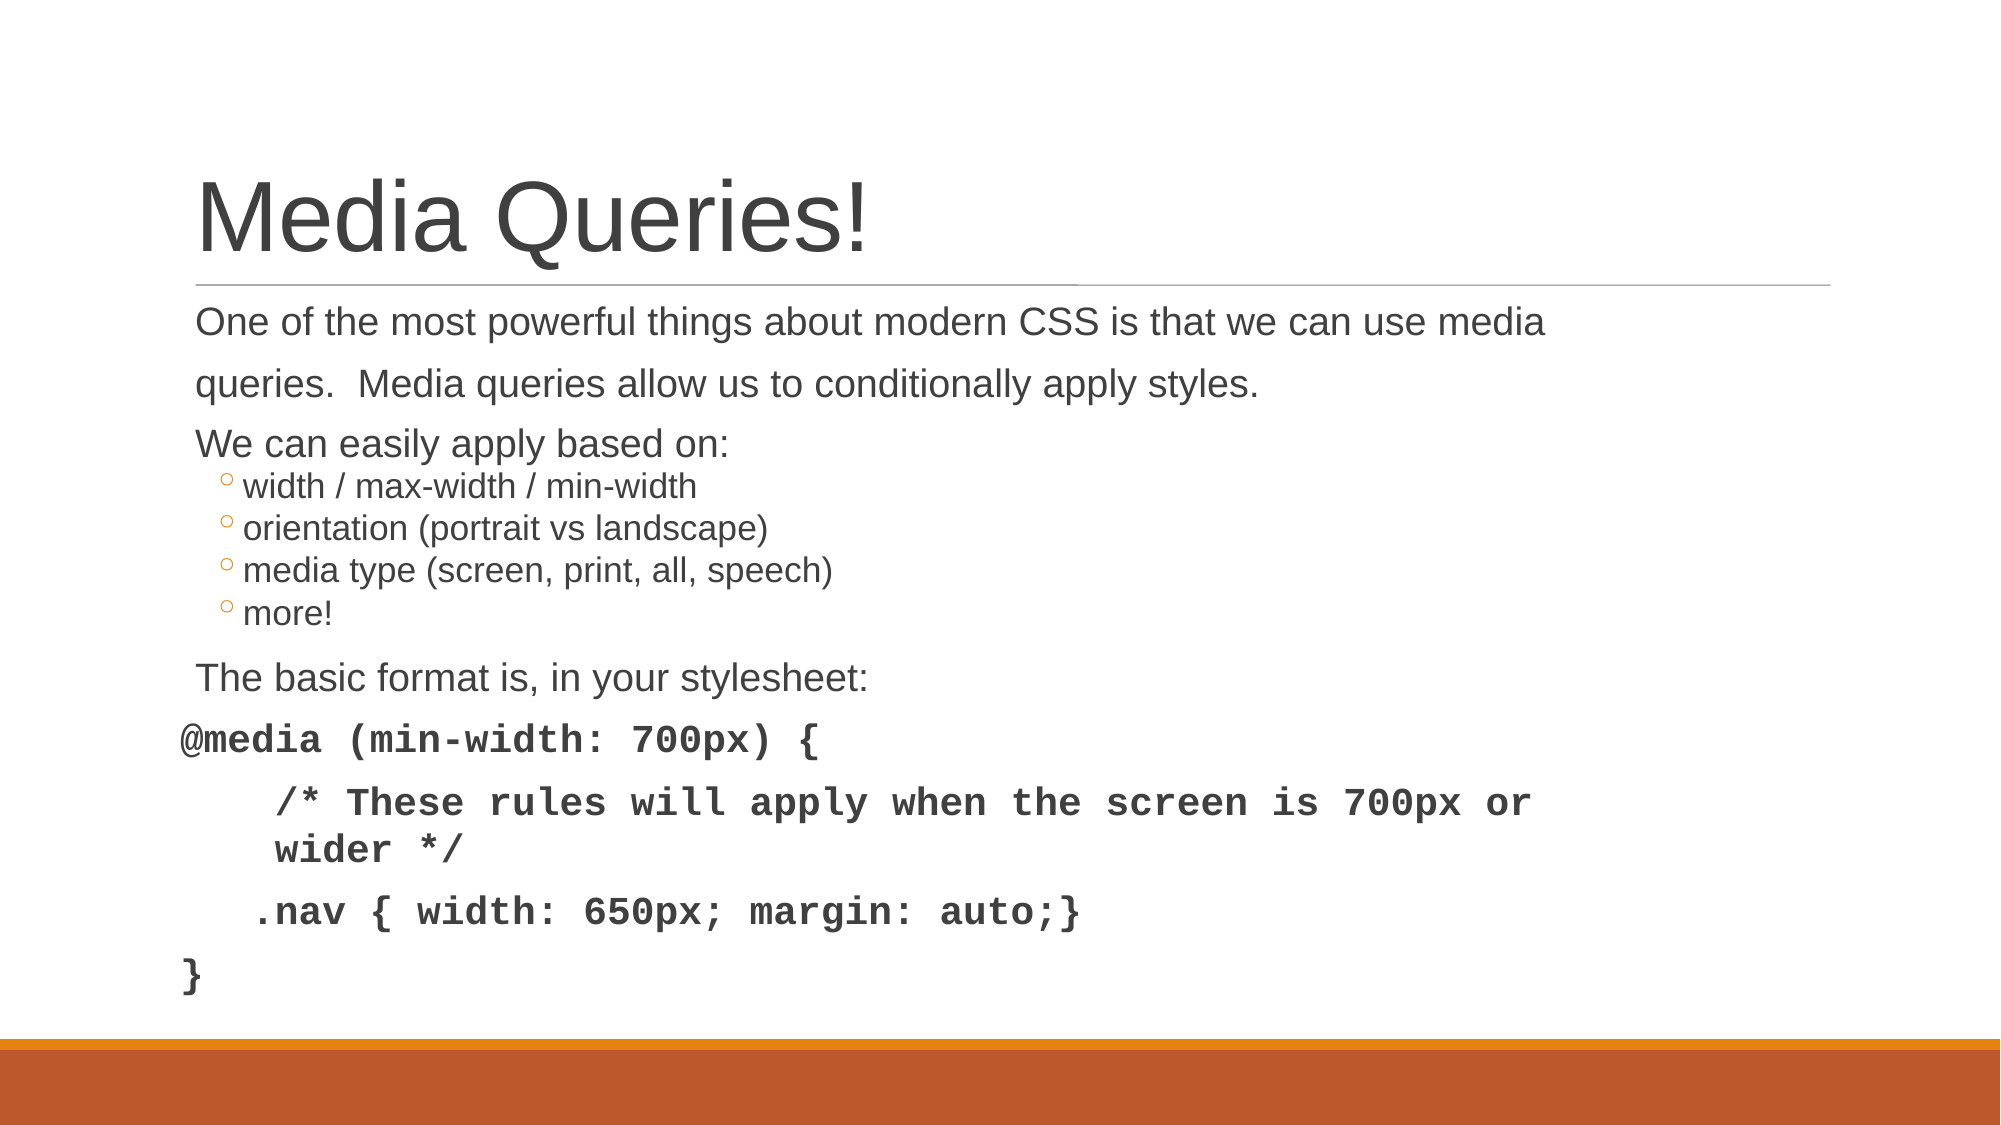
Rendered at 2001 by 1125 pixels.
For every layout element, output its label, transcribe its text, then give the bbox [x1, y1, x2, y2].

text_box One of the most powerful things about modern CSS is that we can use media queries. Media queries allow us to conditionally apply styles. We can easily apply based on: width / max-width / min-width orientation (portrait vs landscape) media type (screen, print, all, speech) more! The basic format is, in your stylesheet: @media (min-width: 700px) { /* These rules will apply when the screen is 700px or wider */ .nav { width: 650px; margin: auto;} } [177, 278, 1747, 996]
title Media Queries! [192, 148, 975, 278]
